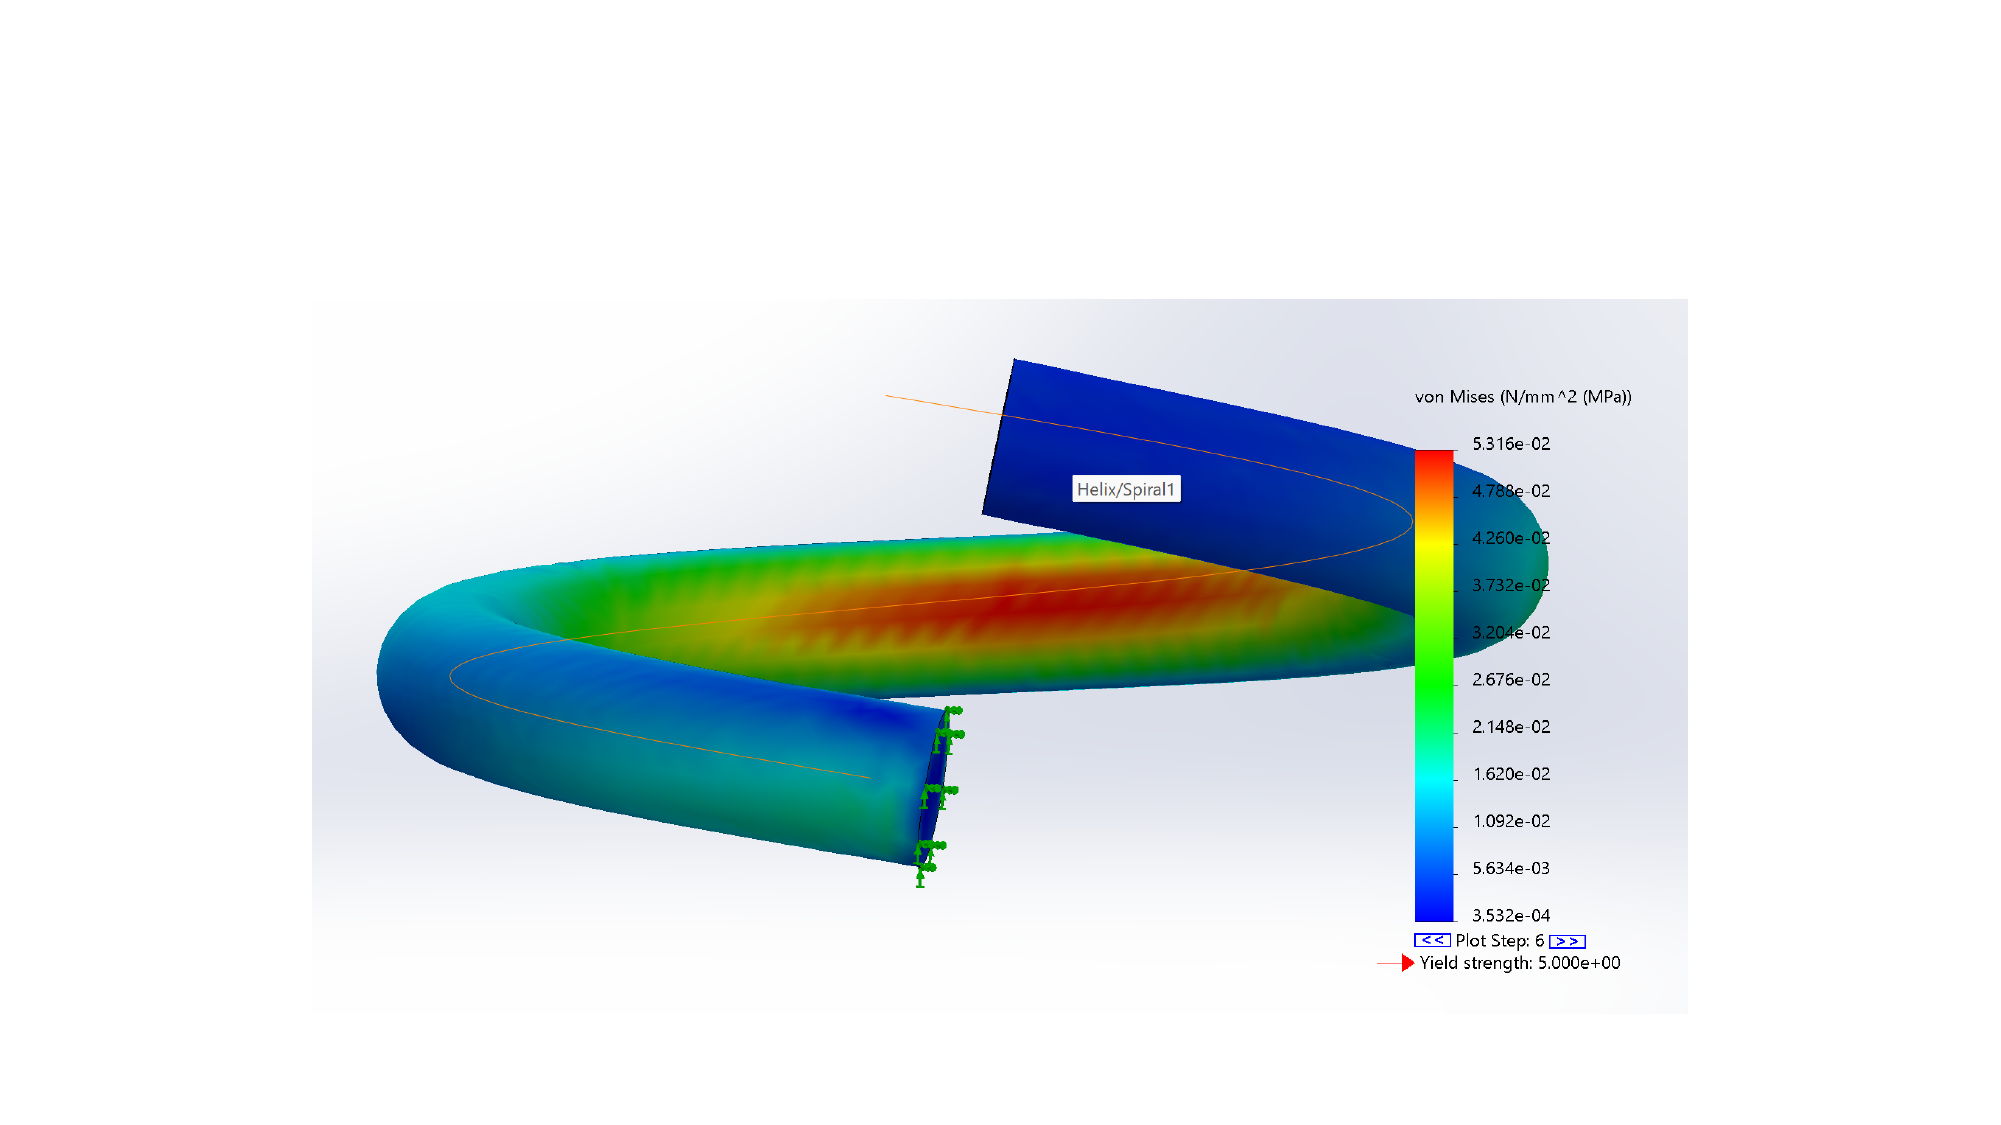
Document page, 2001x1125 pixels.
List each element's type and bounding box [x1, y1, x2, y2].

list [312, 299, 1688, 1014]
